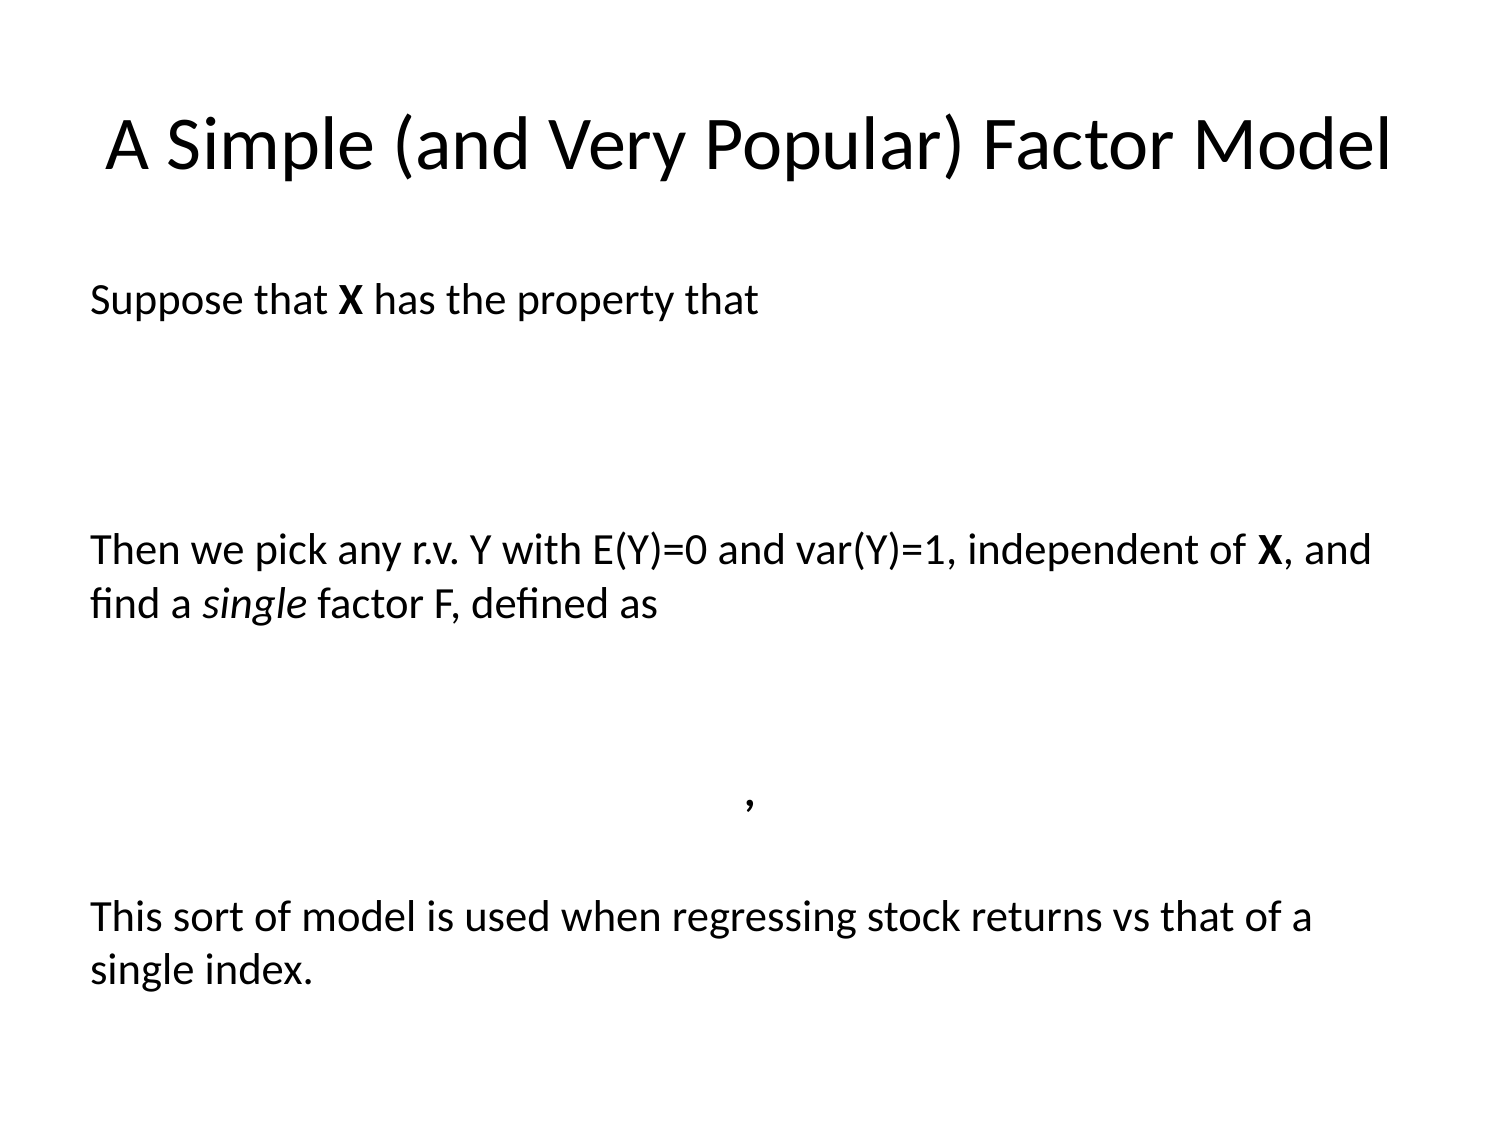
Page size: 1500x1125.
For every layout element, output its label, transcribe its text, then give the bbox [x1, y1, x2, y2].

title A Simple (and Very Popular) Factor Model [75, 45, 1425, 233]
